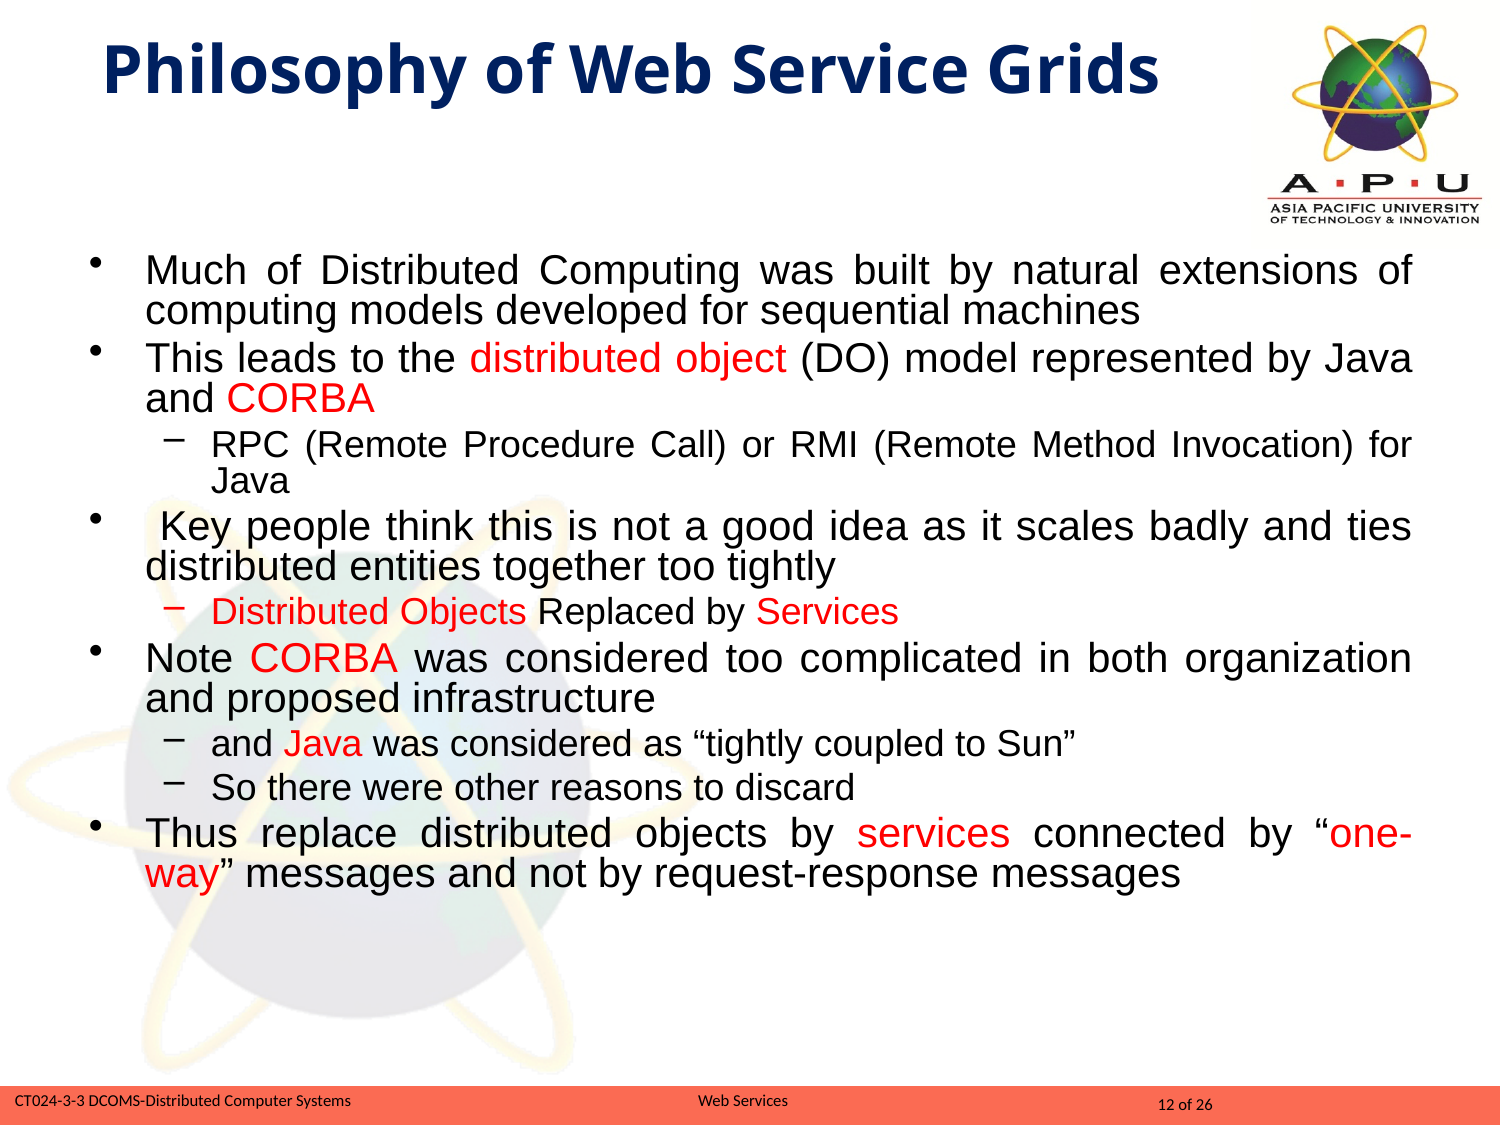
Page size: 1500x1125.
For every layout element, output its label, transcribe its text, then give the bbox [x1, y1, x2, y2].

picture [1251, 0, 1500, 249]
title Philosophy of Web Service Grids [0, 0, 1264, 135]
list Much of Distributed Computing was built by natural extensions of computing models developed for sequential machines This leads to the distributed object (DO) model represented by Java and CORBA RPC (Remote Procedure Call) or RMI (Remote Method Invocation) for Java Key people think this is not a good idea as it scales badly and ties distributed entities together too tightly Distributed Objects Replaced by Services Note CORBA was considered too complicated in both organization and proposed infrastructure and Java was considered as “tightly coupled to Sun” So there were other reasons to discard Thus replace distributed objects by services connected by “one-way” messages and not by request-response messages [73, 245, 1429, 1042]
